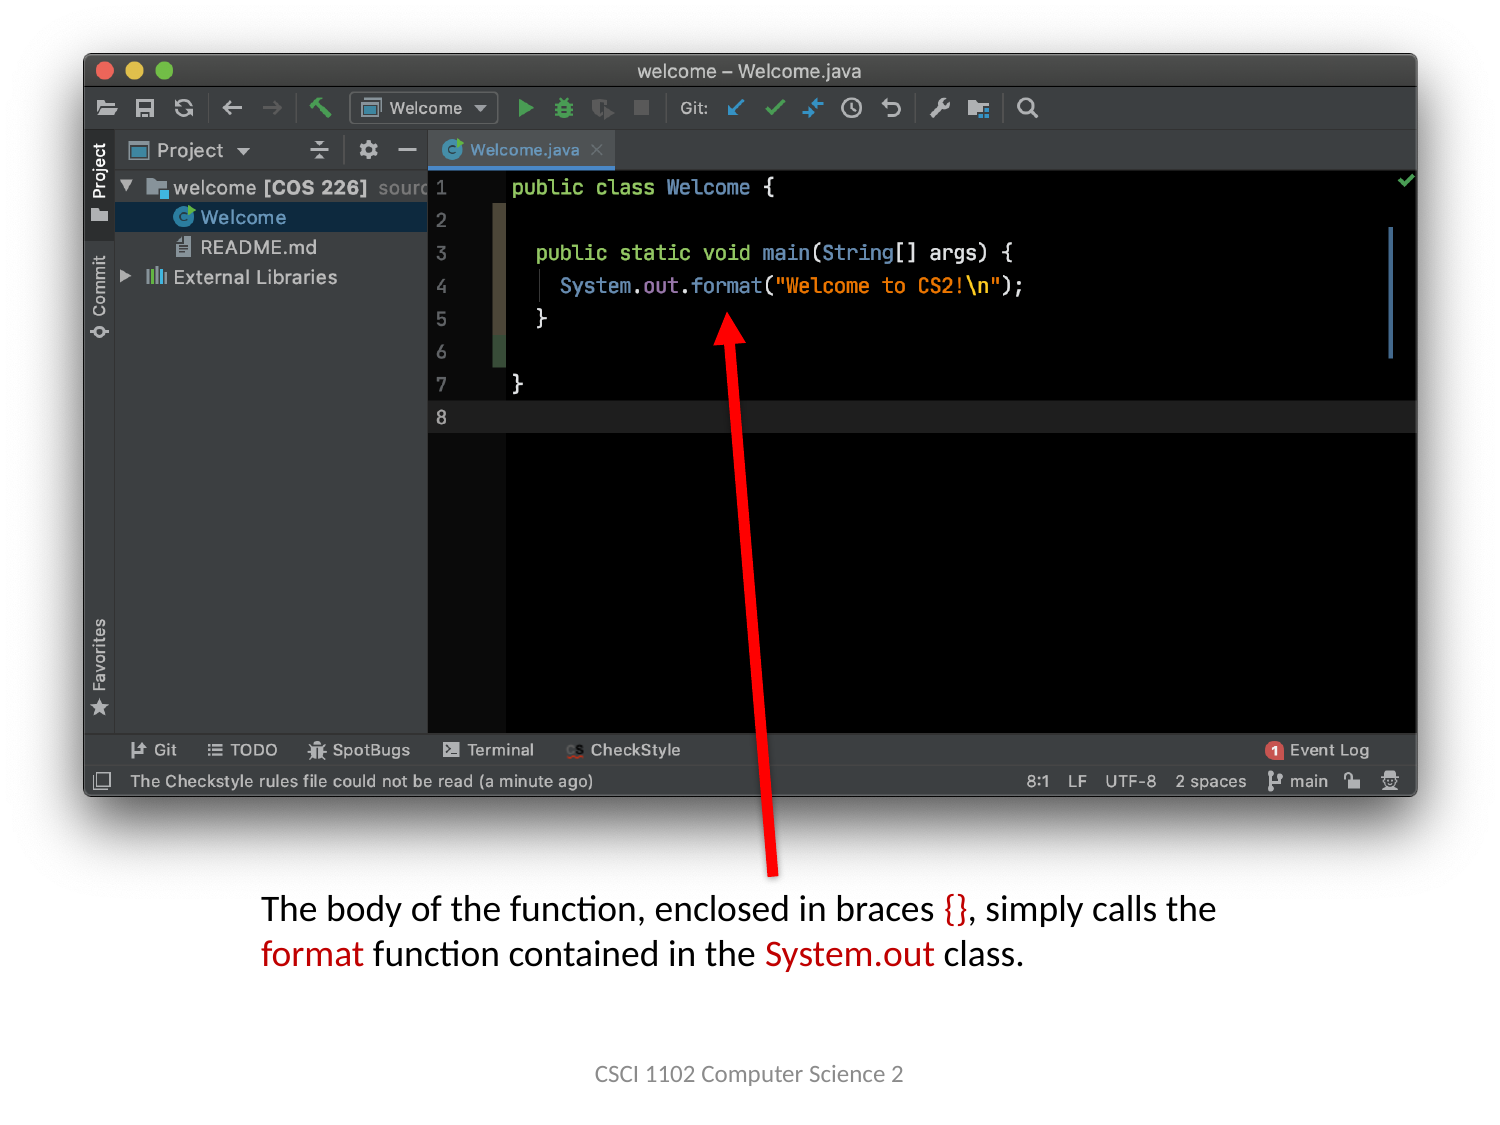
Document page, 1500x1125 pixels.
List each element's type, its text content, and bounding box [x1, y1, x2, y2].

footer CSCI 1102 Computer Science 2 [512, 1042, 988, 1103]
picture [0, 0, 1500, 907]
text_box The body of the function, enclosed in braces {}, simply calls the format function contained in the System.out class. [246, 914, 1254, 982]
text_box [726, 311, 774, 877]
